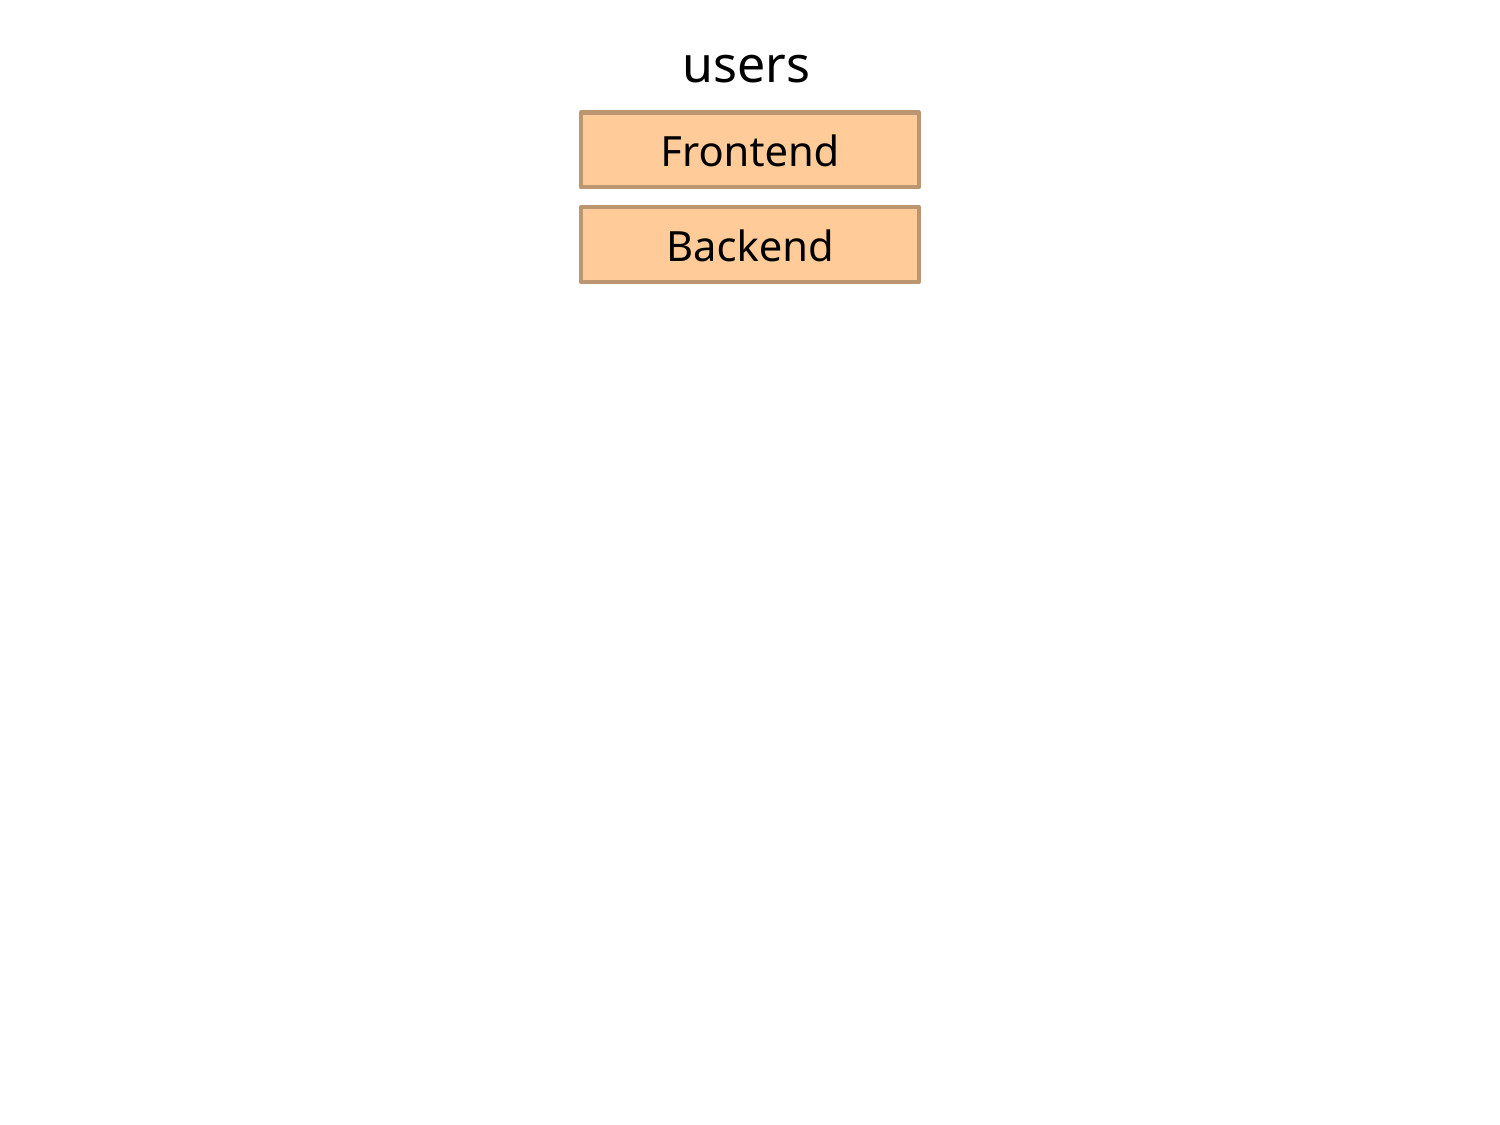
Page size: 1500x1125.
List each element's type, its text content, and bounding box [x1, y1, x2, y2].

text_box Backend [579, 205, 921, 284]
text_box users [581, 24, 913, 100]
text_box Frontend [579, 110, 921, 189]
